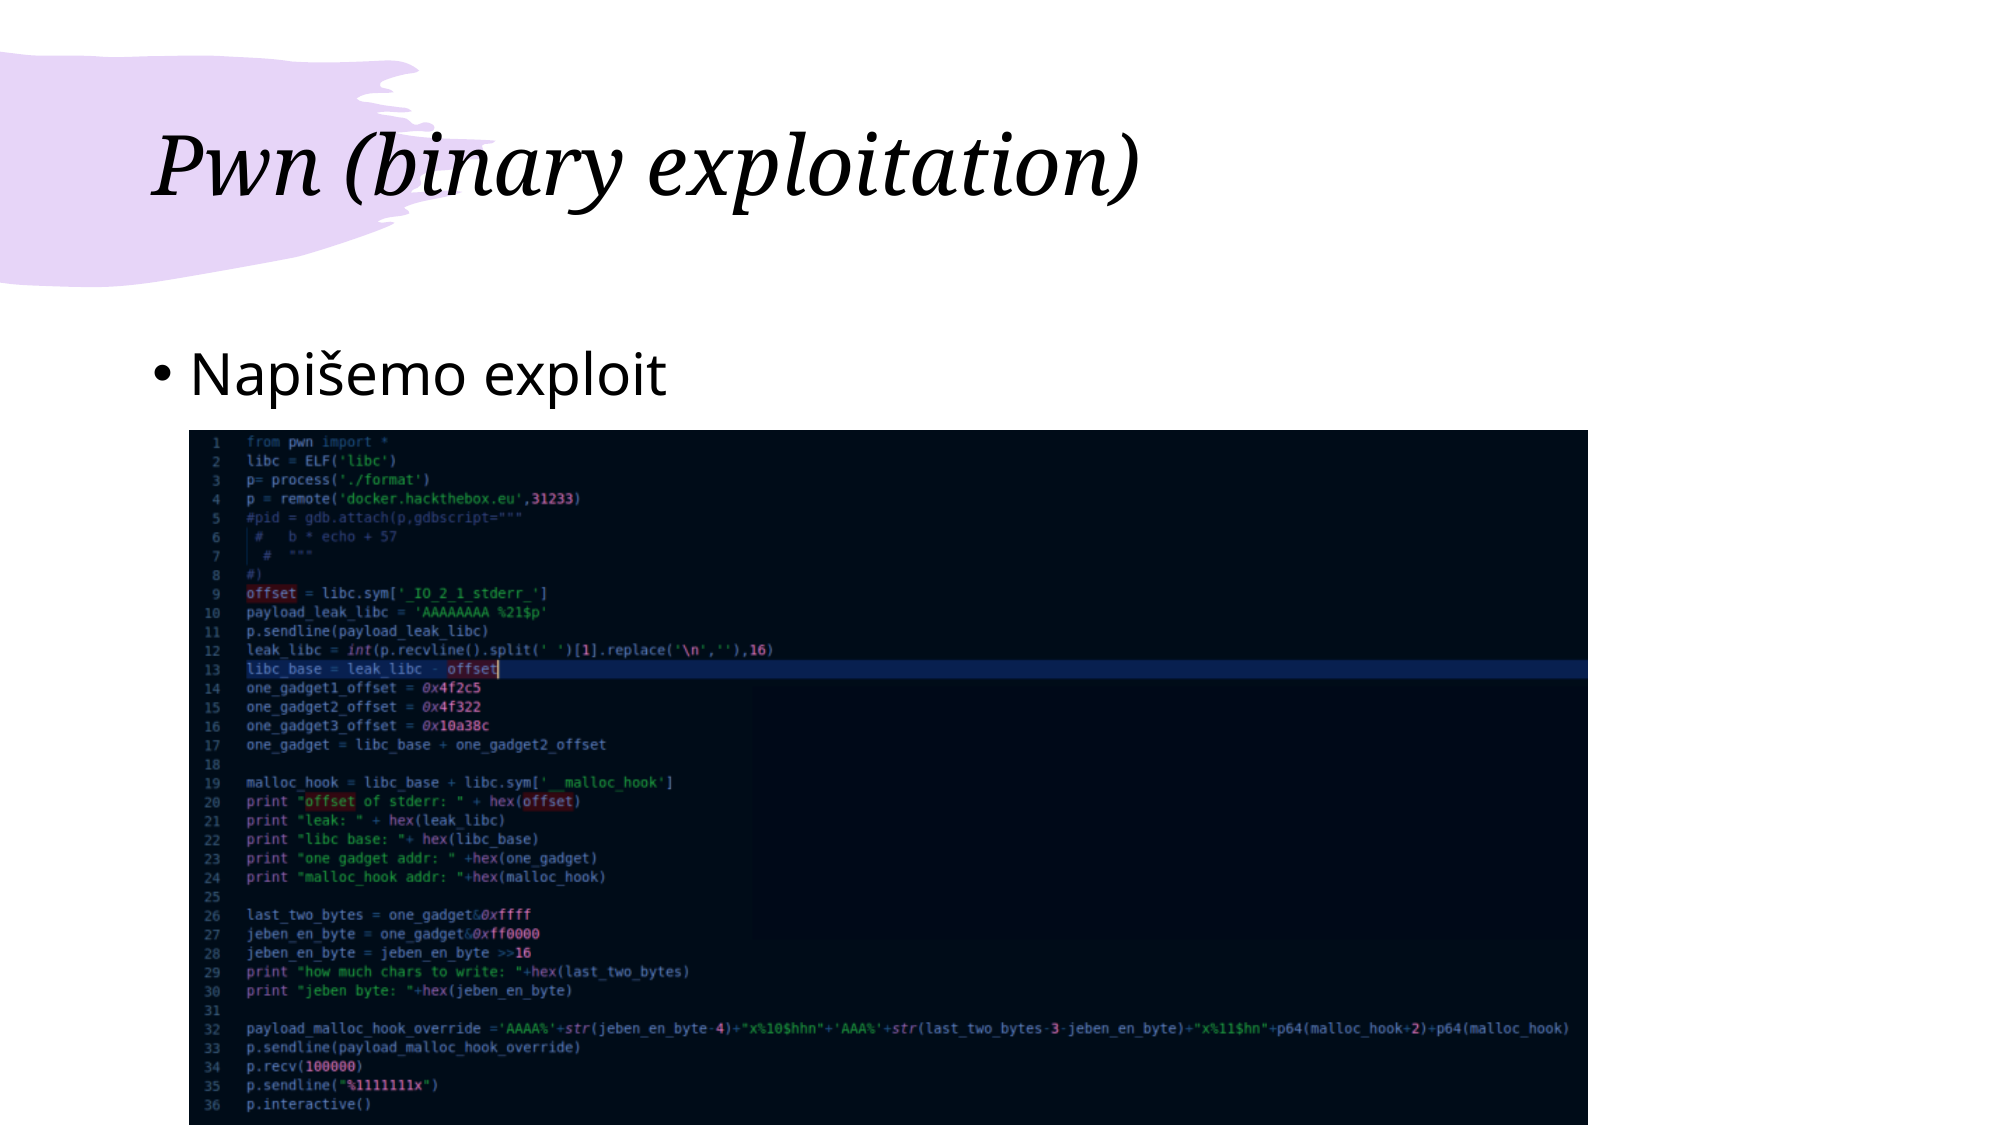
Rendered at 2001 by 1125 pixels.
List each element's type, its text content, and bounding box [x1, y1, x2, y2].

list Napišemo exploit [137, 329, 1863, 1013]
picture [189, 430, 1588, 1125]
title Pwn (binary exploitation) [137, 59, 1863, 278]
